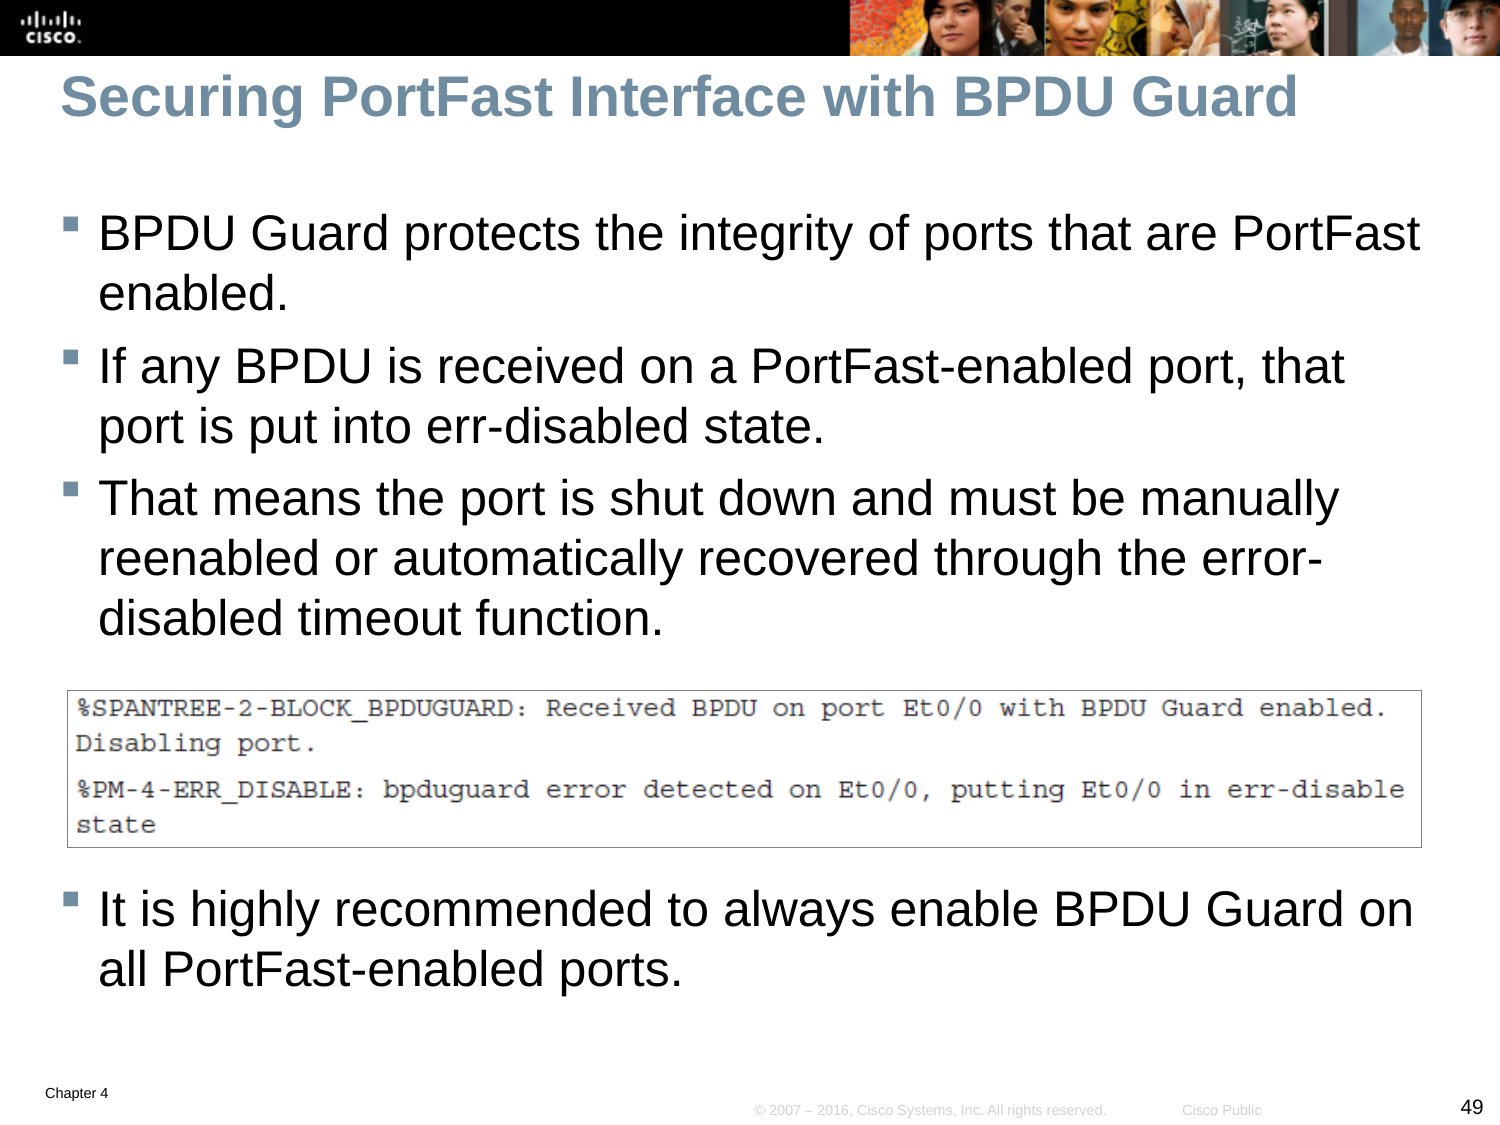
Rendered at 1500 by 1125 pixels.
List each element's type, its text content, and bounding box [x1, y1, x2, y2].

title Securing PortFast Interface with BPDU Guard [45, 59, 1444, 182]
list BPDU Guard protects the integrity of ports that are PortFast enabled. If any BPDU is received on a PortFast-enabled port, that port is put into err-disabled state. That means the port is shut down and must be manually reenabled or automatically recovered through the error-disabled timeout function. It is highly recommended to always enable BPDU Guard on all PortFast-enabled ports. [45, 193, 1444, 1037]
picture [0, 0, 1500, 56]
picture [67, 689, 1423, 848]
